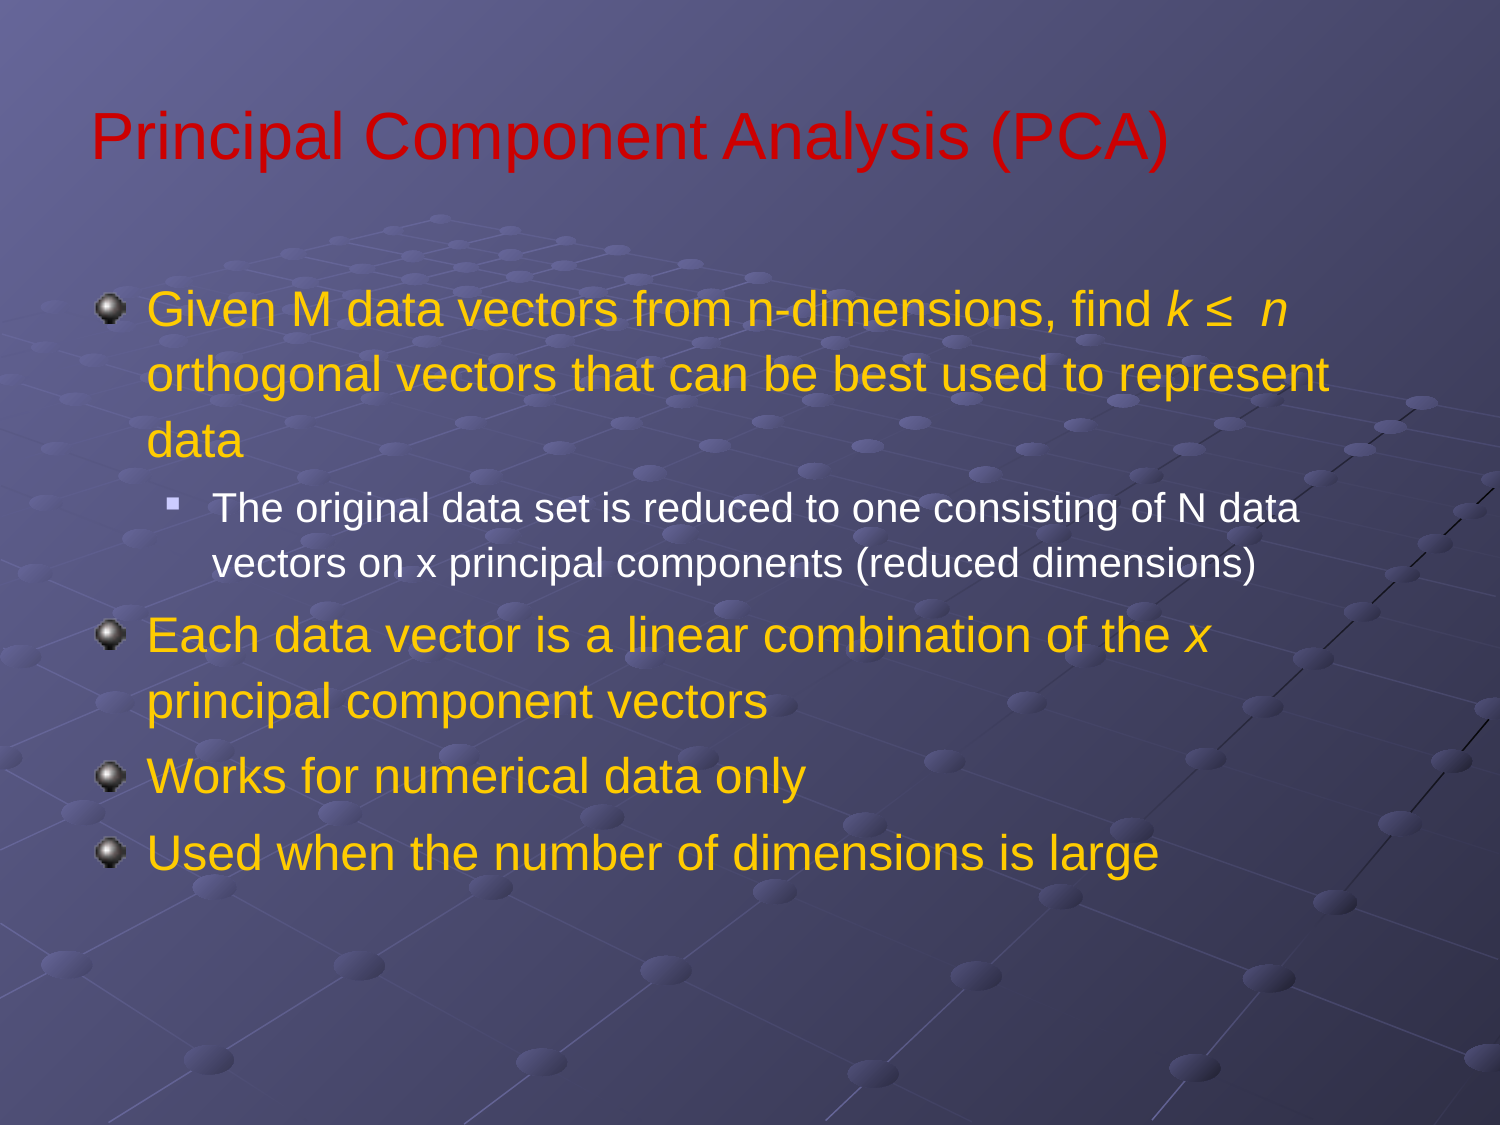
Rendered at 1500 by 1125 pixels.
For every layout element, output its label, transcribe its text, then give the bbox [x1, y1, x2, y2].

picture [90, 288, 126, 324]
picture [90, 756, 126, 792]
picture [90, 832, 126, 868]
title Principal Component Analysis (PCA) [74, 44, 1426, 209]
picture [90, 614, 126, 650]
list Given M data vectors from n-dimensions, find k ≤ n orthogonal vectors that can be best used to represent data The original data set is reduced to one consisting of N data vectors on x principal components (reduced dimensions) Each data vector is a linear combination of the x principal component vectors Works for numerical data only Used when the number of dimensions is large [74, 262, 1426, 1007]
